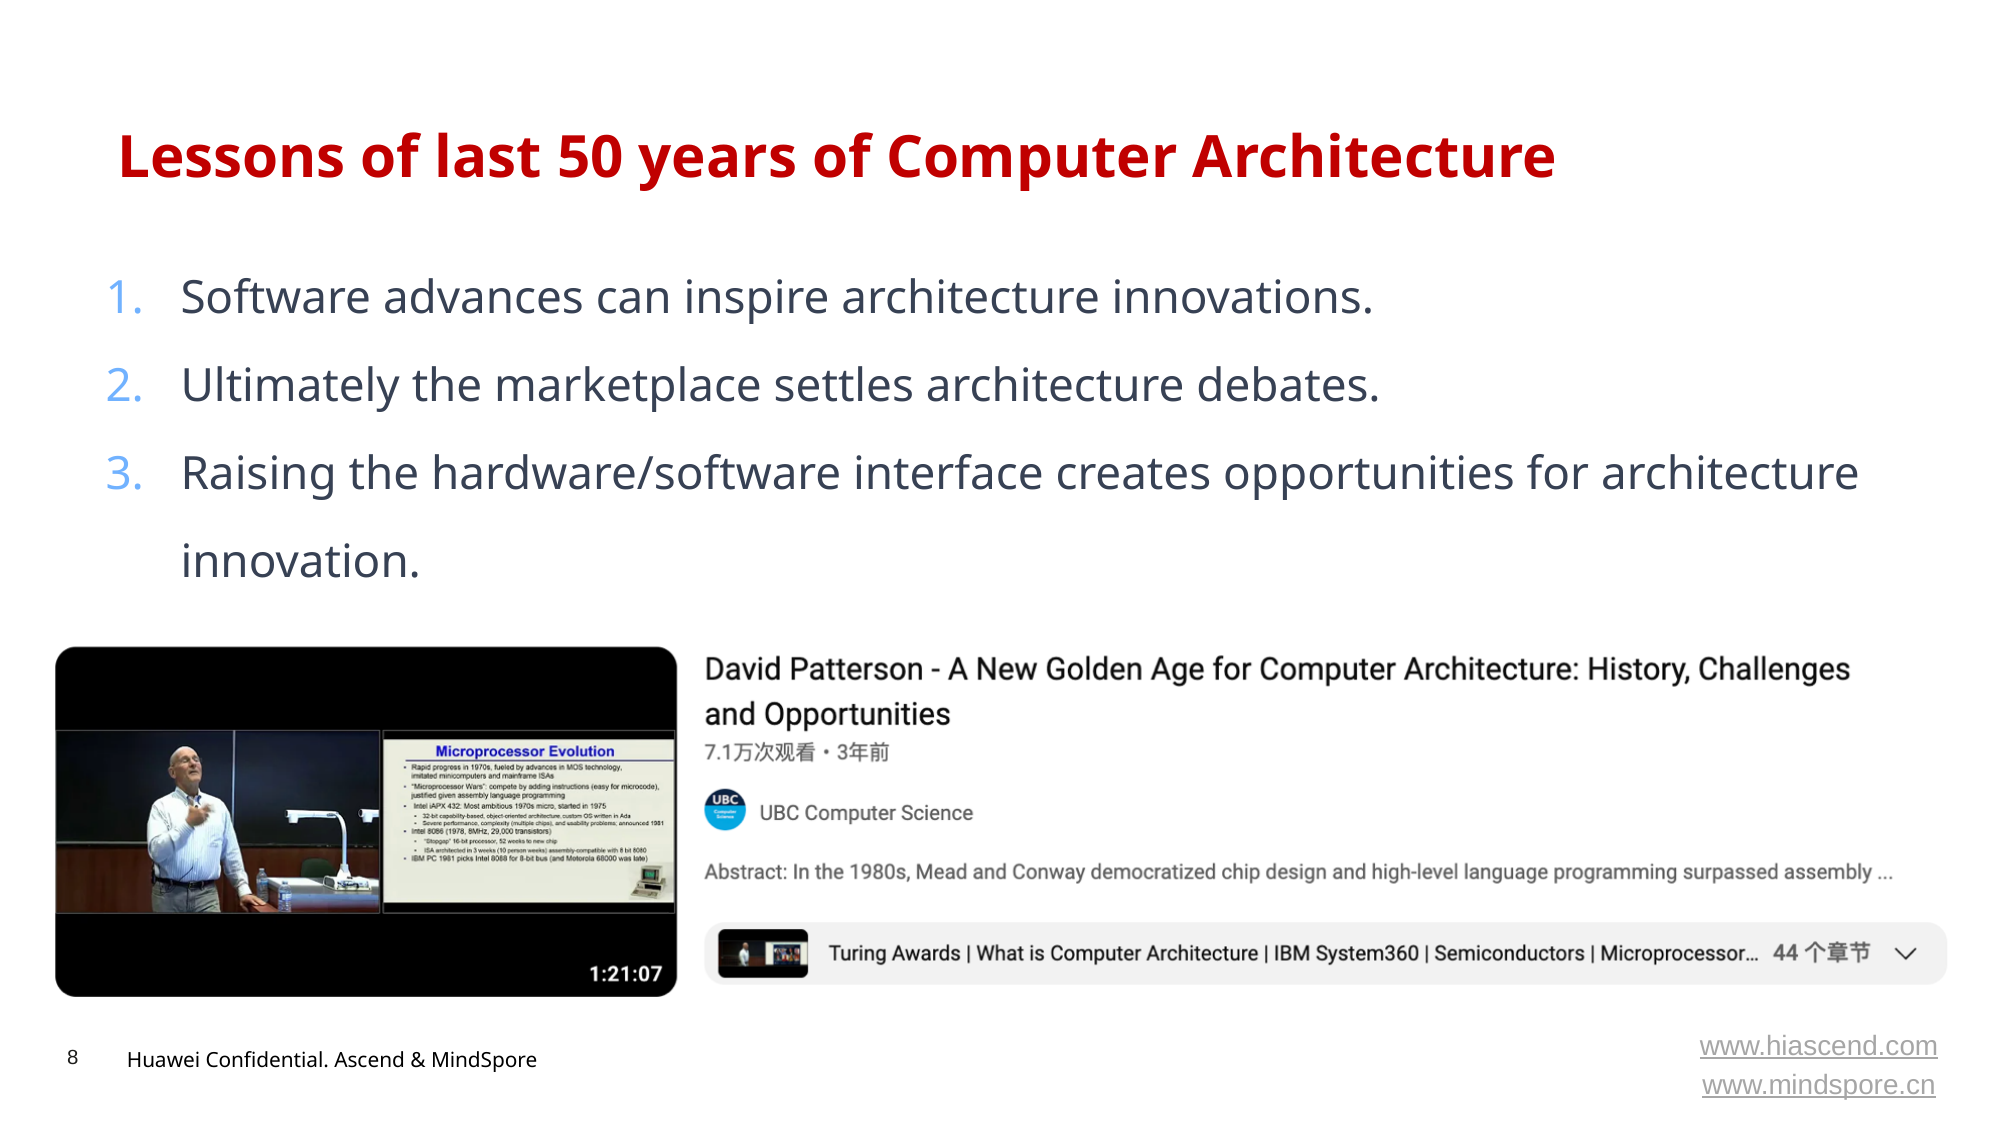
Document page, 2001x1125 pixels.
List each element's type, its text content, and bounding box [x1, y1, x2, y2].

list Software advances can inspire architecture innovations. Ultimately the marketplace settles architecture debates. Raising the hardware/software interface creates opportunities for architecture innovation. [90, 227, 1890, 528]
picture [44, 619, 1956, 1009]
title Lessons of last 50 years of Computer Architecture [102, 111, 1901, 209]
